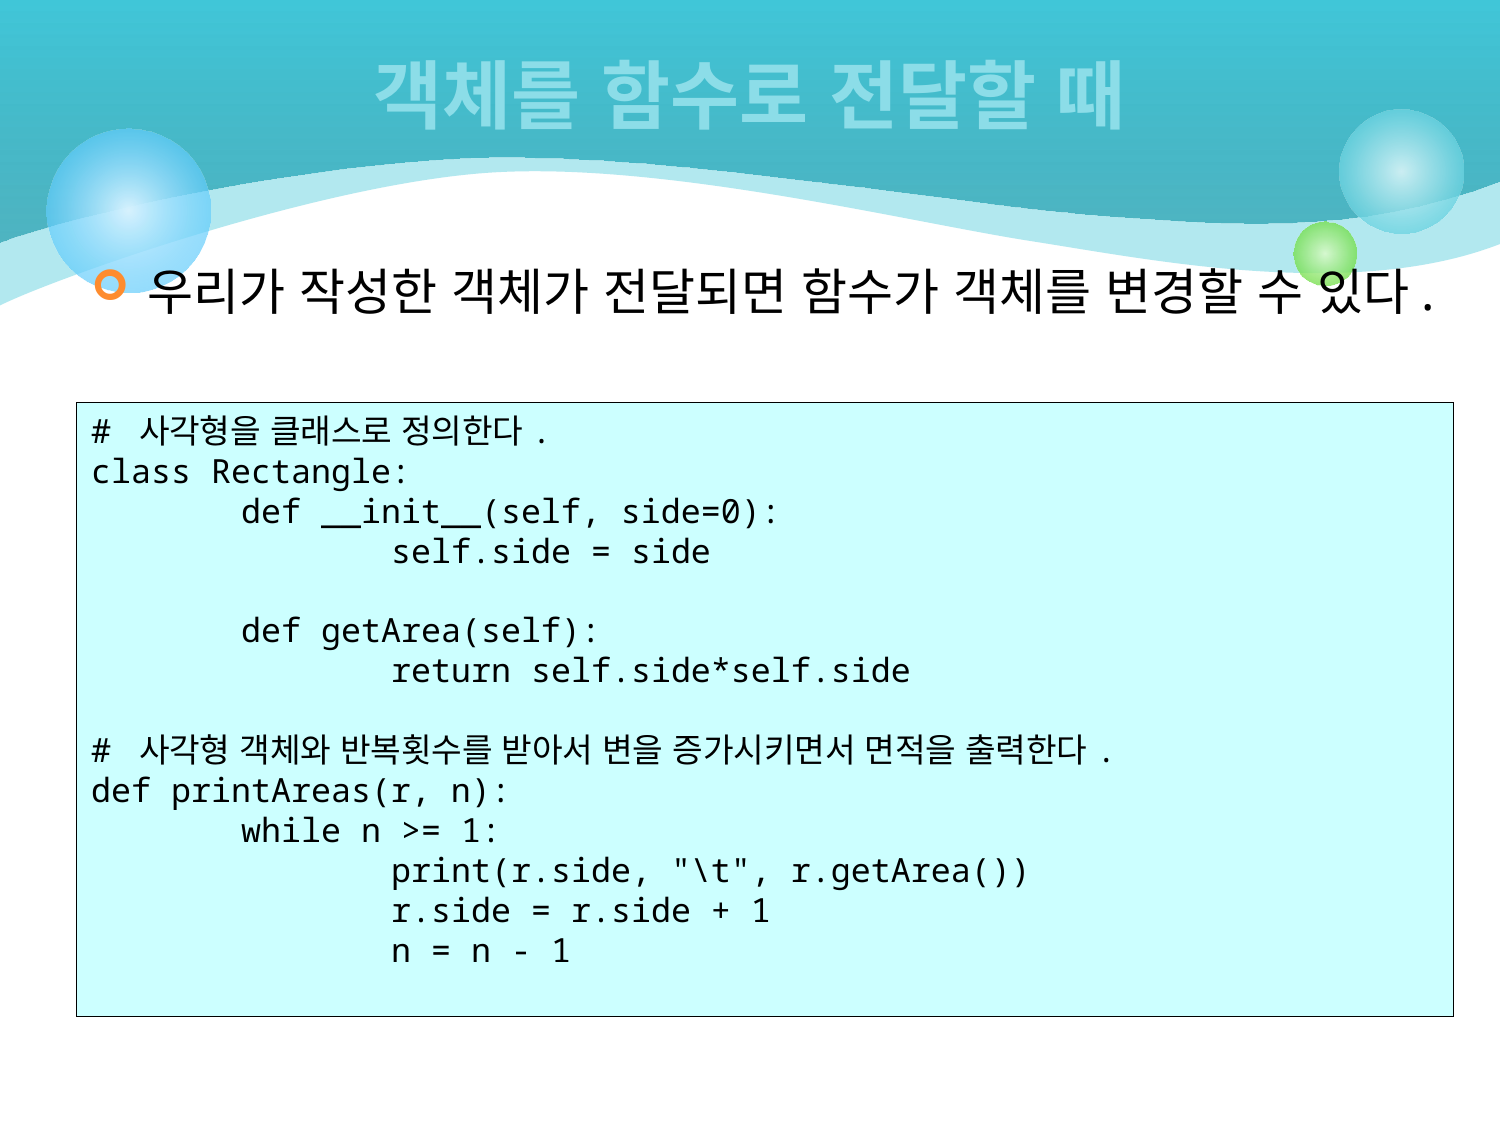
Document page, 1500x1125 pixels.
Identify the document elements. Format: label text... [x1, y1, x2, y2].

text_box # 사각형을 클래스로 정의한다. class Rectangle: def __init__(self, side=0): self.side = side def getArea(self): return self.side*self.side # 사각형 객체와 반복횟수를 받아서 변을 증가시키면서 면적을 출력한다. def printAreas(r, n): while n >= 1: print(r.side, "\t", r.getArea()) r.side = r.side + 1 n = n - 1 [76, 402, 1454, 1017]
title 객체를 함수로 전달할 때 [75, 0, 1425, 188]
list 우리가 작성한 객체가 전달되면 함수가 객체를 변경할 수 있다. [76, 252, 1427, 402]
